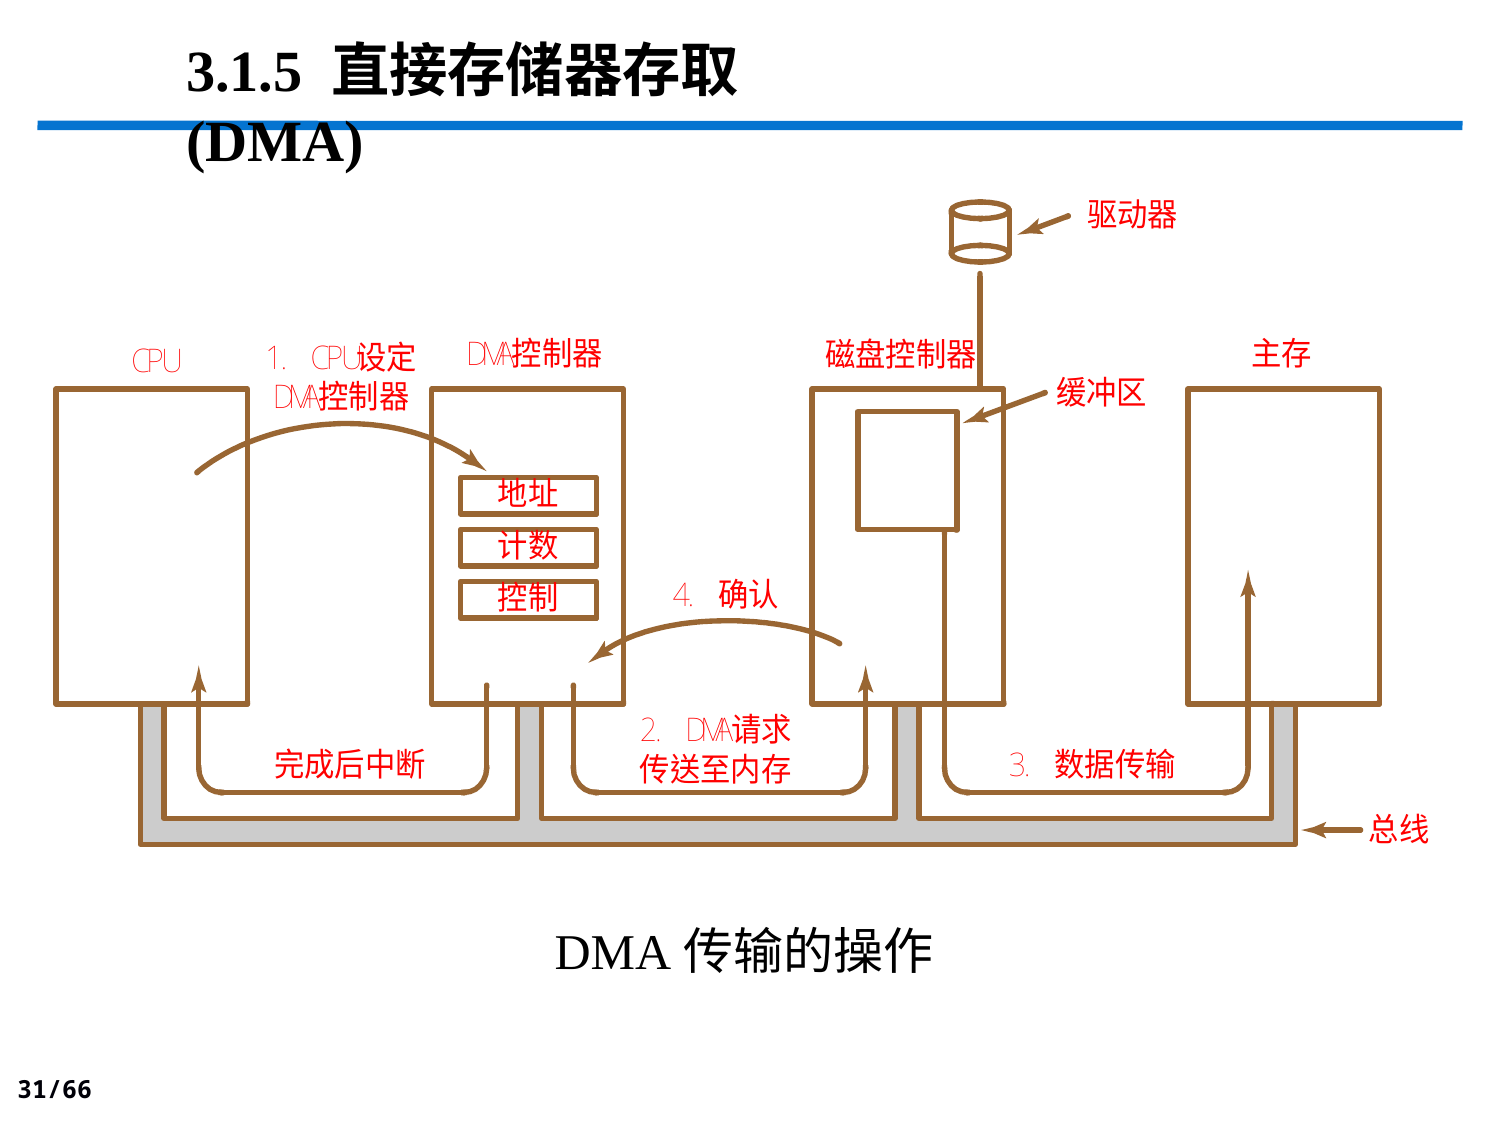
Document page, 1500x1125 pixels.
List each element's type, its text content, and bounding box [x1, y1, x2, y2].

list DMA传输的操作 [143, 911, 1345, 1024]
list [46, 161, 1441, 862]
text_box 3.1.5 直接存储器存取(DMA) [171, 26, 934, 114]
